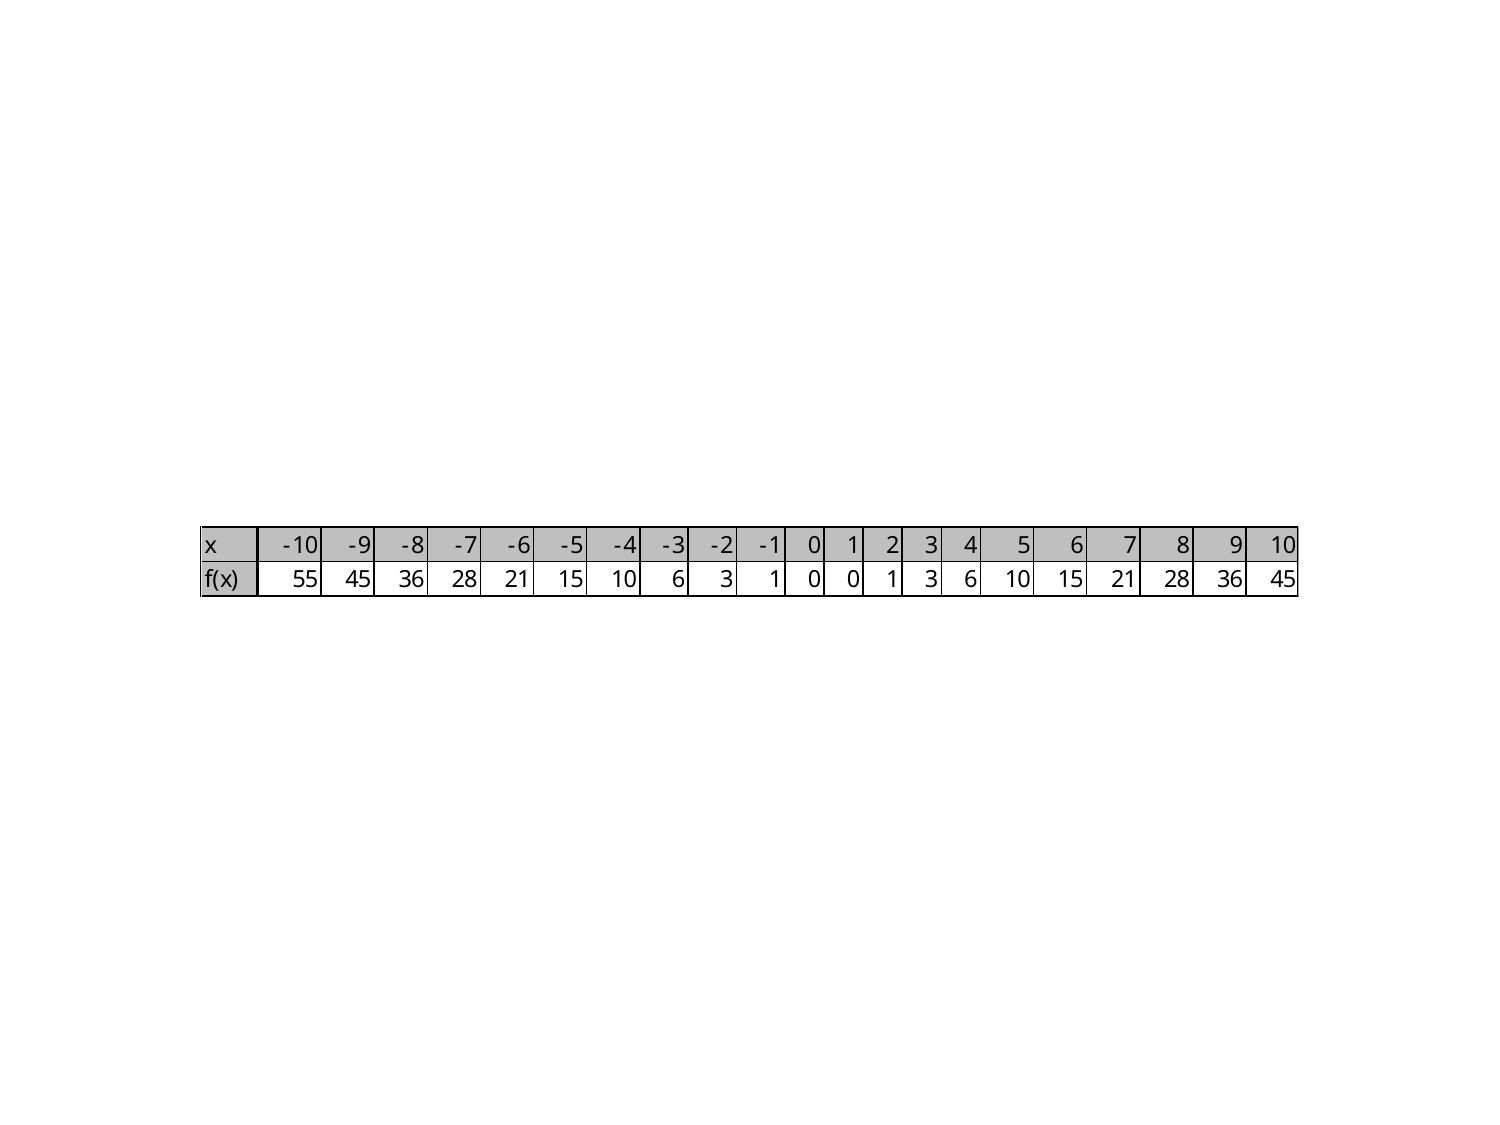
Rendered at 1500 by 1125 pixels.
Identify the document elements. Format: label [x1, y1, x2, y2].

picture [199, 526, 1301, 599]
